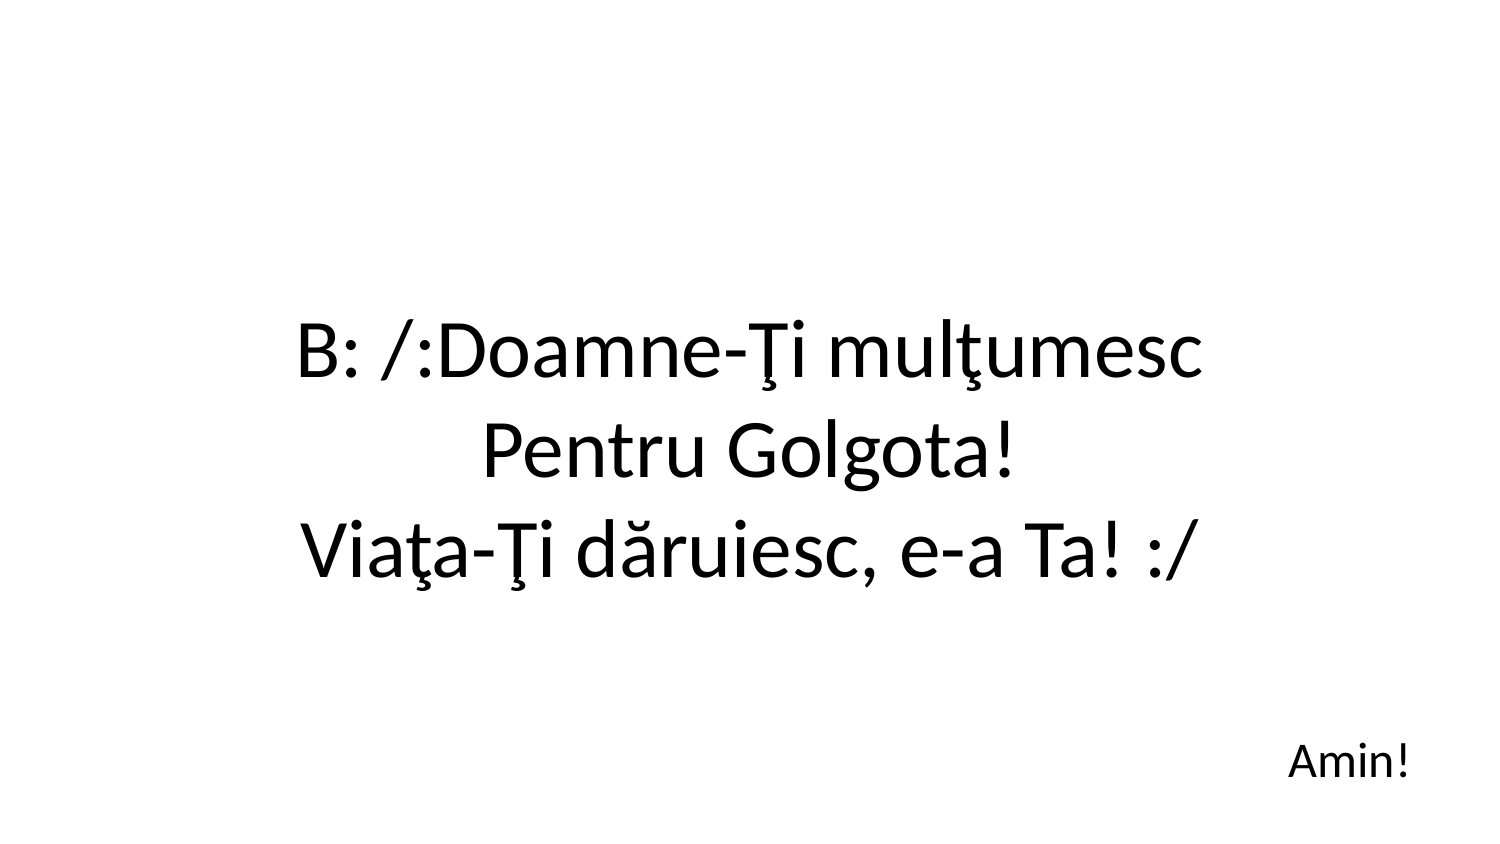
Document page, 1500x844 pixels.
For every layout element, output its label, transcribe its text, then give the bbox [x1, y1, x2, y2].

text_box B: /:Doamne-Ţi mulţumesc Pentru Golgota! Viaţa-Ţi dăruiesc, e-a Ta! :/ [280, 242, 1219, 602]
text_box Amin! [1273, 674, 1427, 795]
